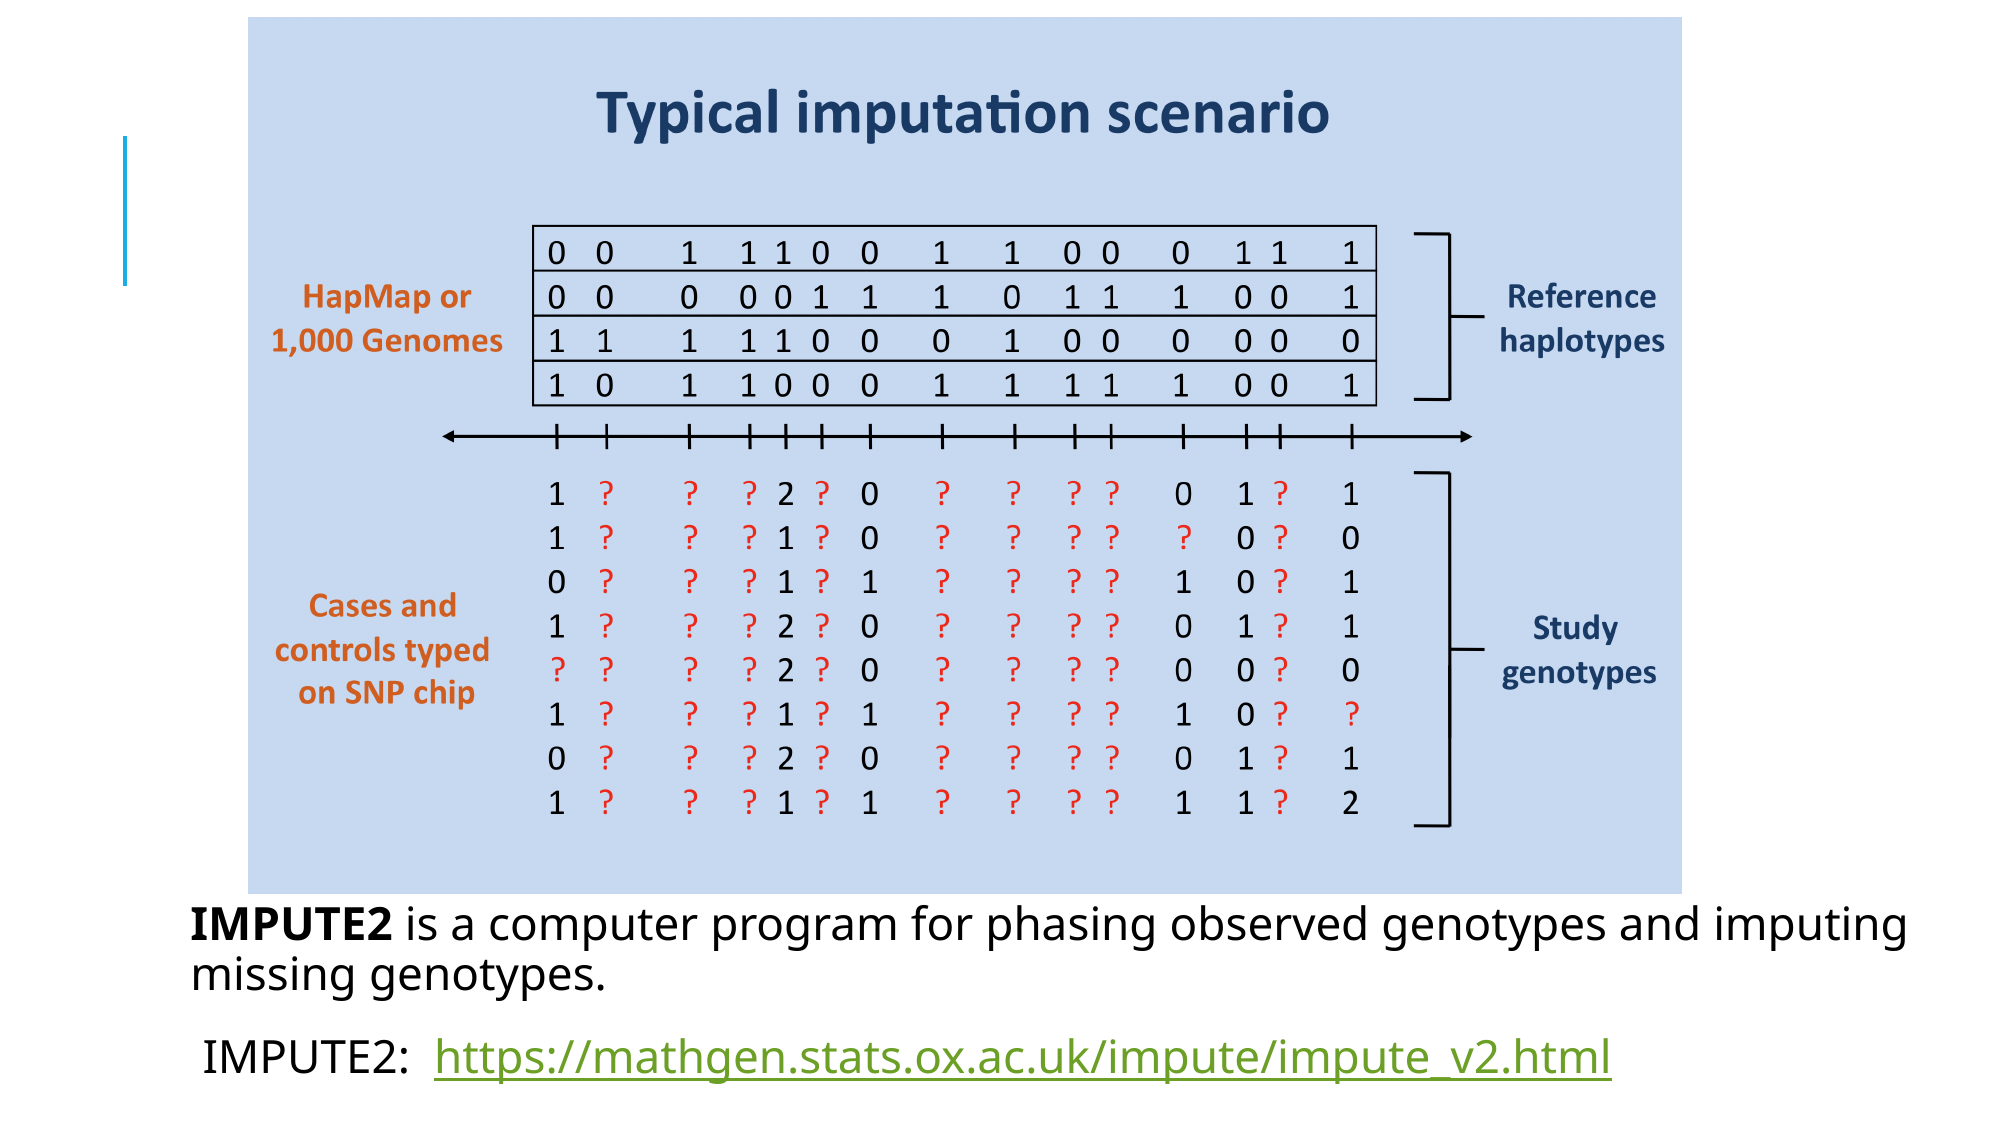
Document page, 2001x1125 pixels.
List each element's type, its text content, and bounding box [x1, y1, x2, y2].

picture [248, 16, 1682, 894]
list IMPUTE2 is a computer program for phasing observed genotypes and imputing missing genotypes. IMPUTE2: https://mathgen.stats.ox.ac.uk/impute/impute_v2.html [168, 893, 1952, 1125]
